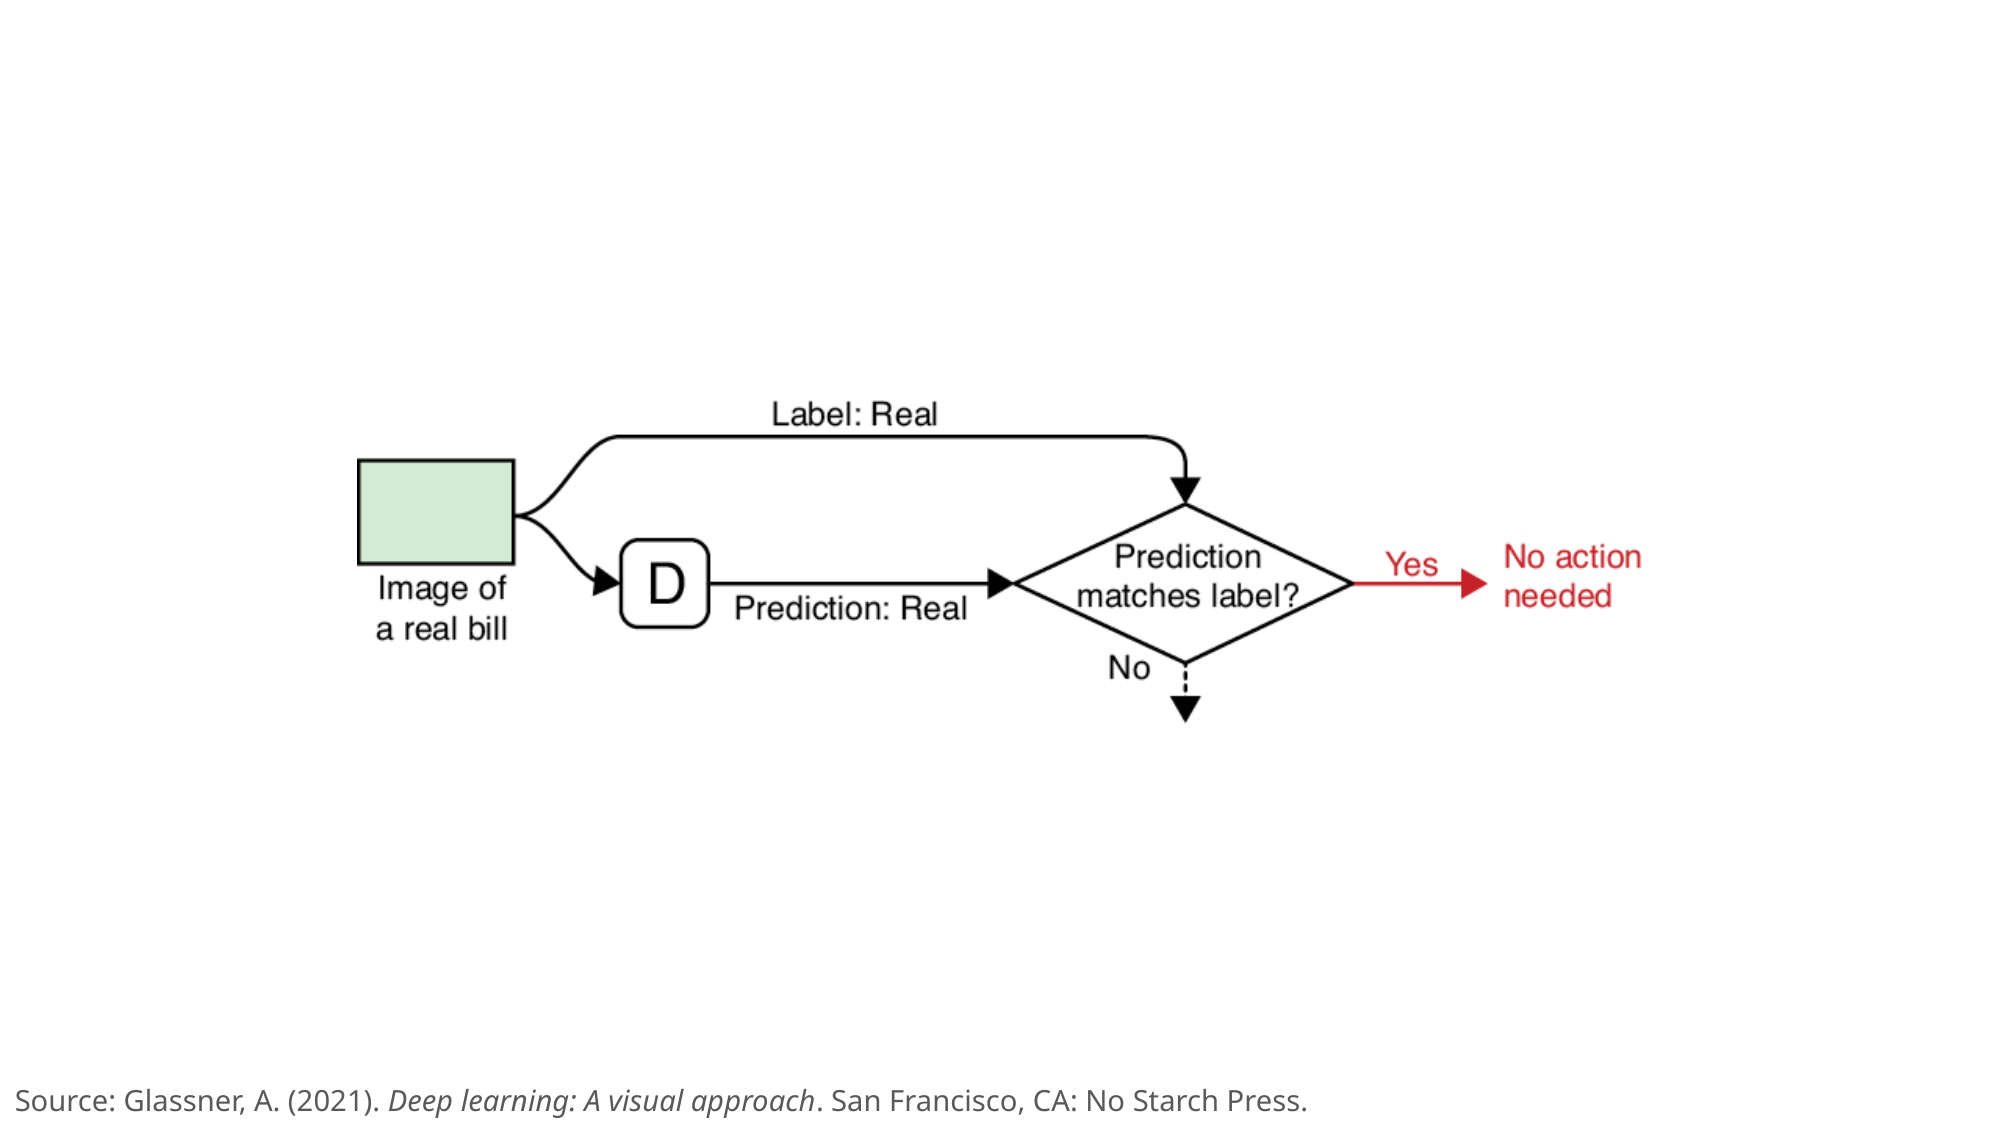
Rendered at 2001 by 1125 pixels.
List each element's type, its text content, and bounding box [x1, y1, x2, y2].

text_box Source: Glassner, A. (2021). Deep learning: A visual approach. San Francisco, CA: No Starch Press. [0, 1074, 2000, 1125]
picture [357, 399, 1643, 726]
